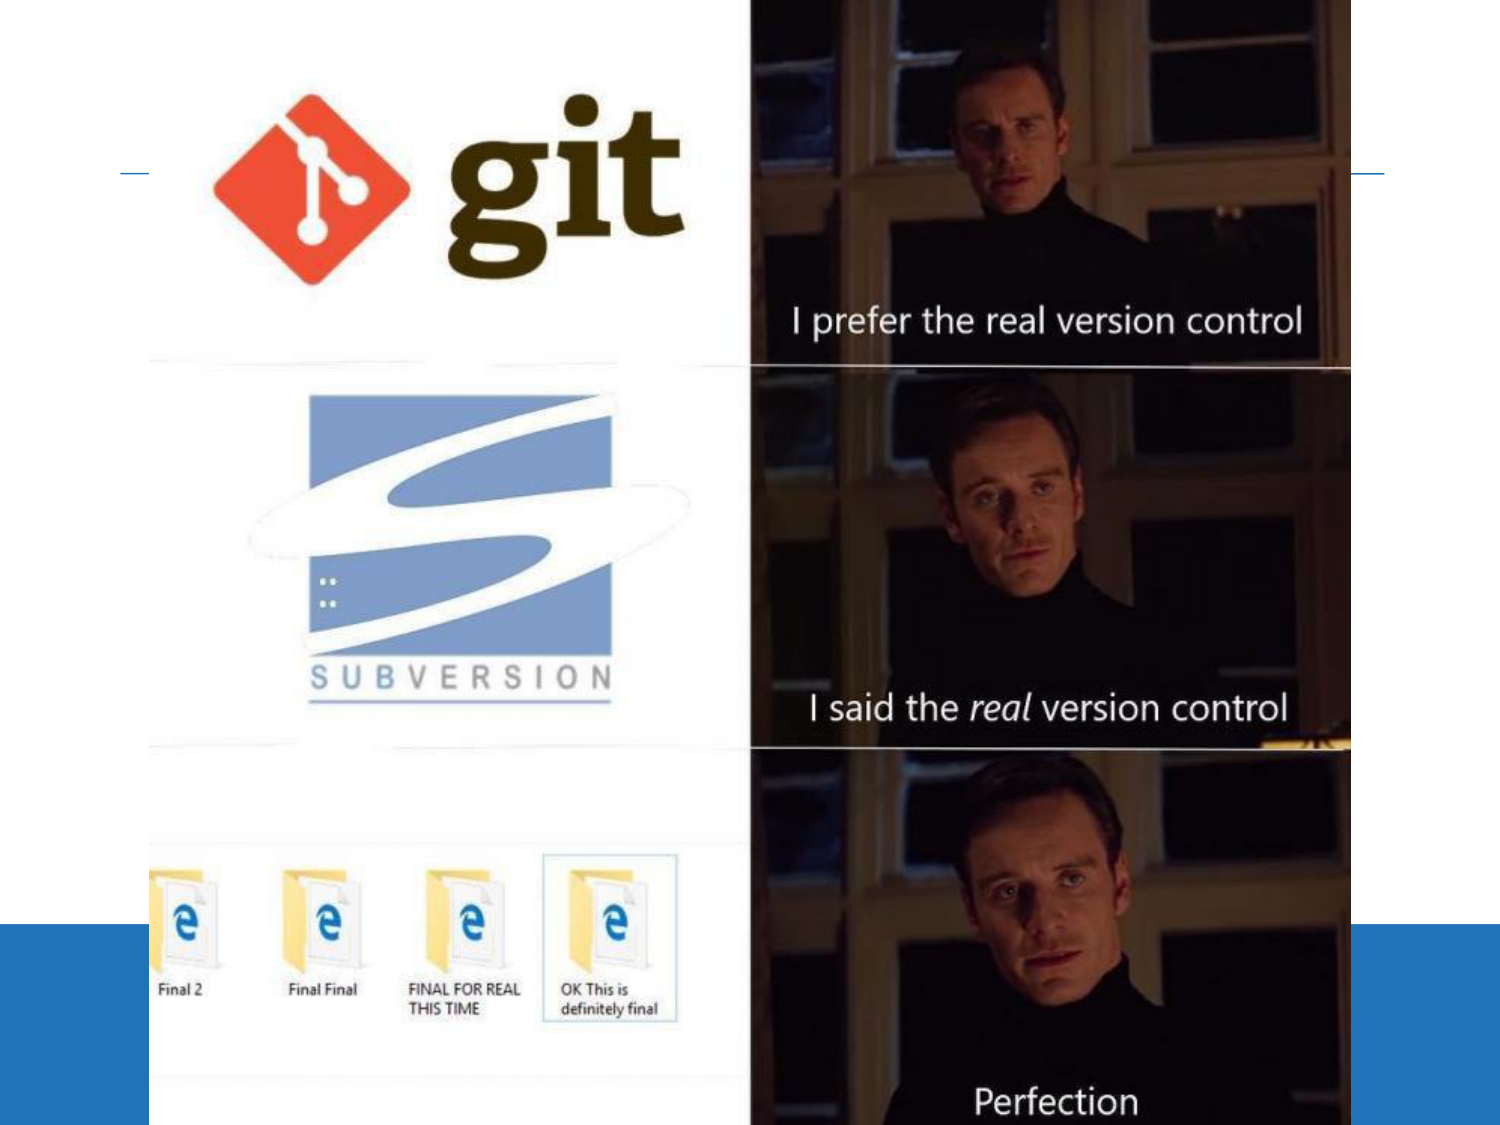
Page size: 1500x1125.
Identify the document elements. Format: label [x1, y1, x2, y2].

picture [149, 0, 1351, 1125]
